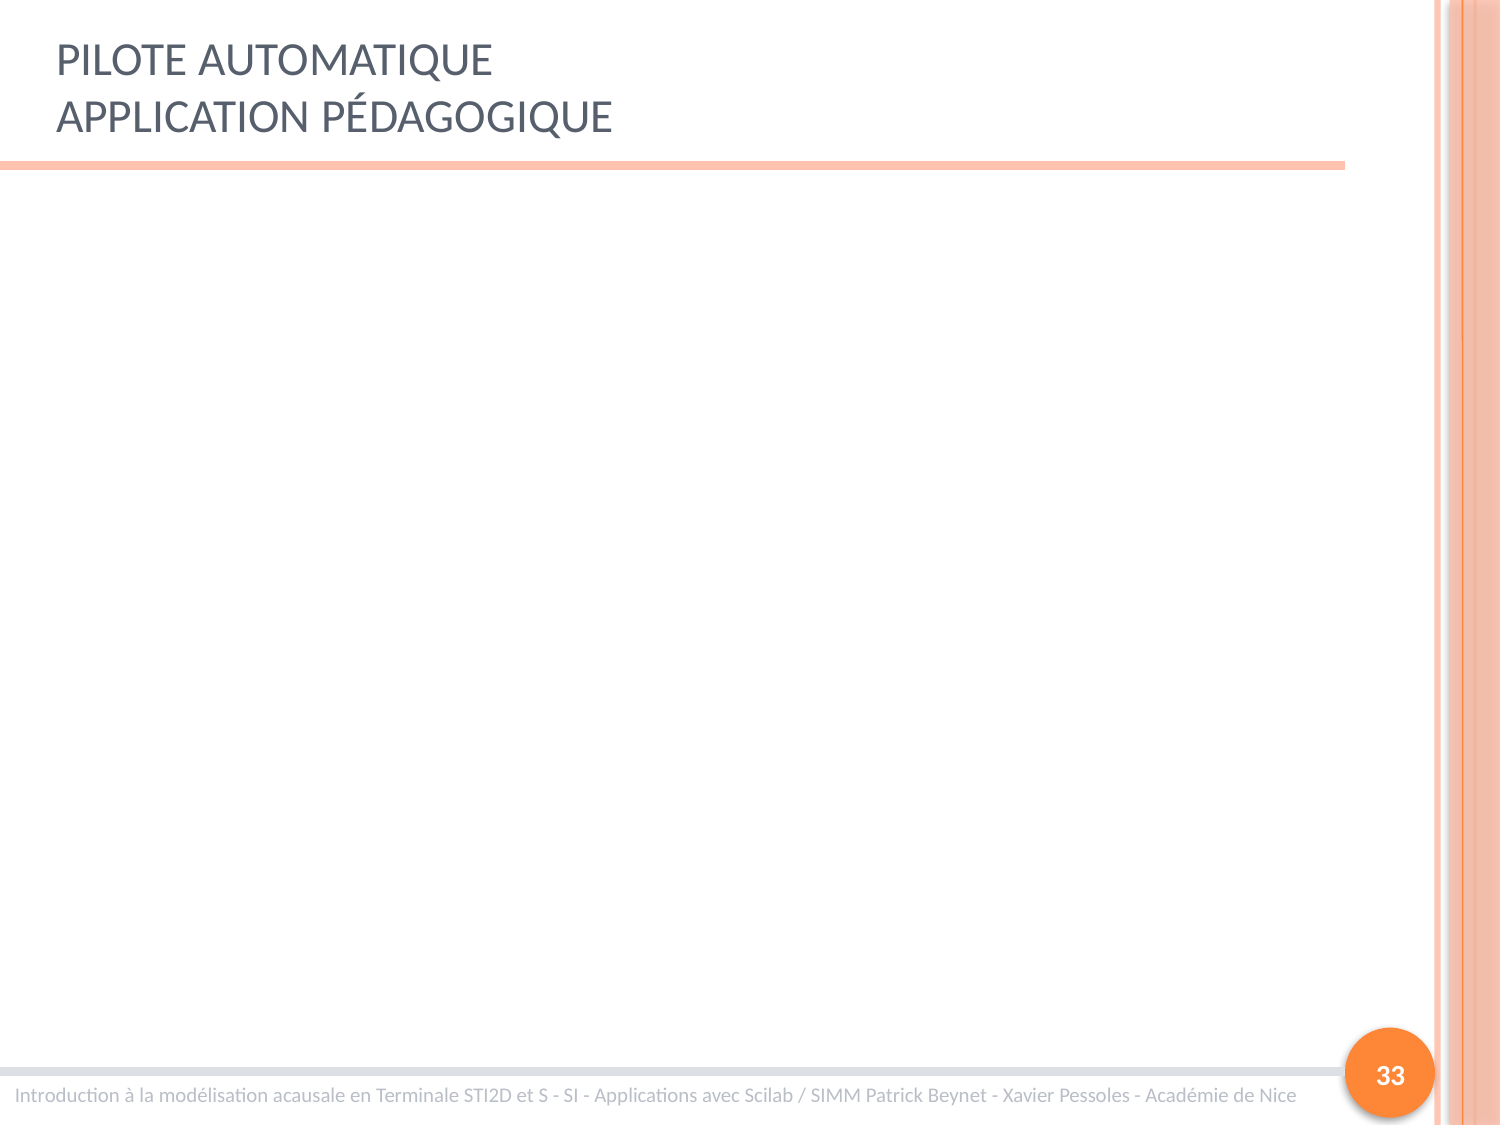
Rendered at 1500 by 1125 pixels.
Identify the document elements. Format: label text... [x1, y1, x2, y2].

slide_number 33 [1340, 1030, 1441, 1117]
title Pilote automatique Application pédagogique [41, 19, 1377, 149]
